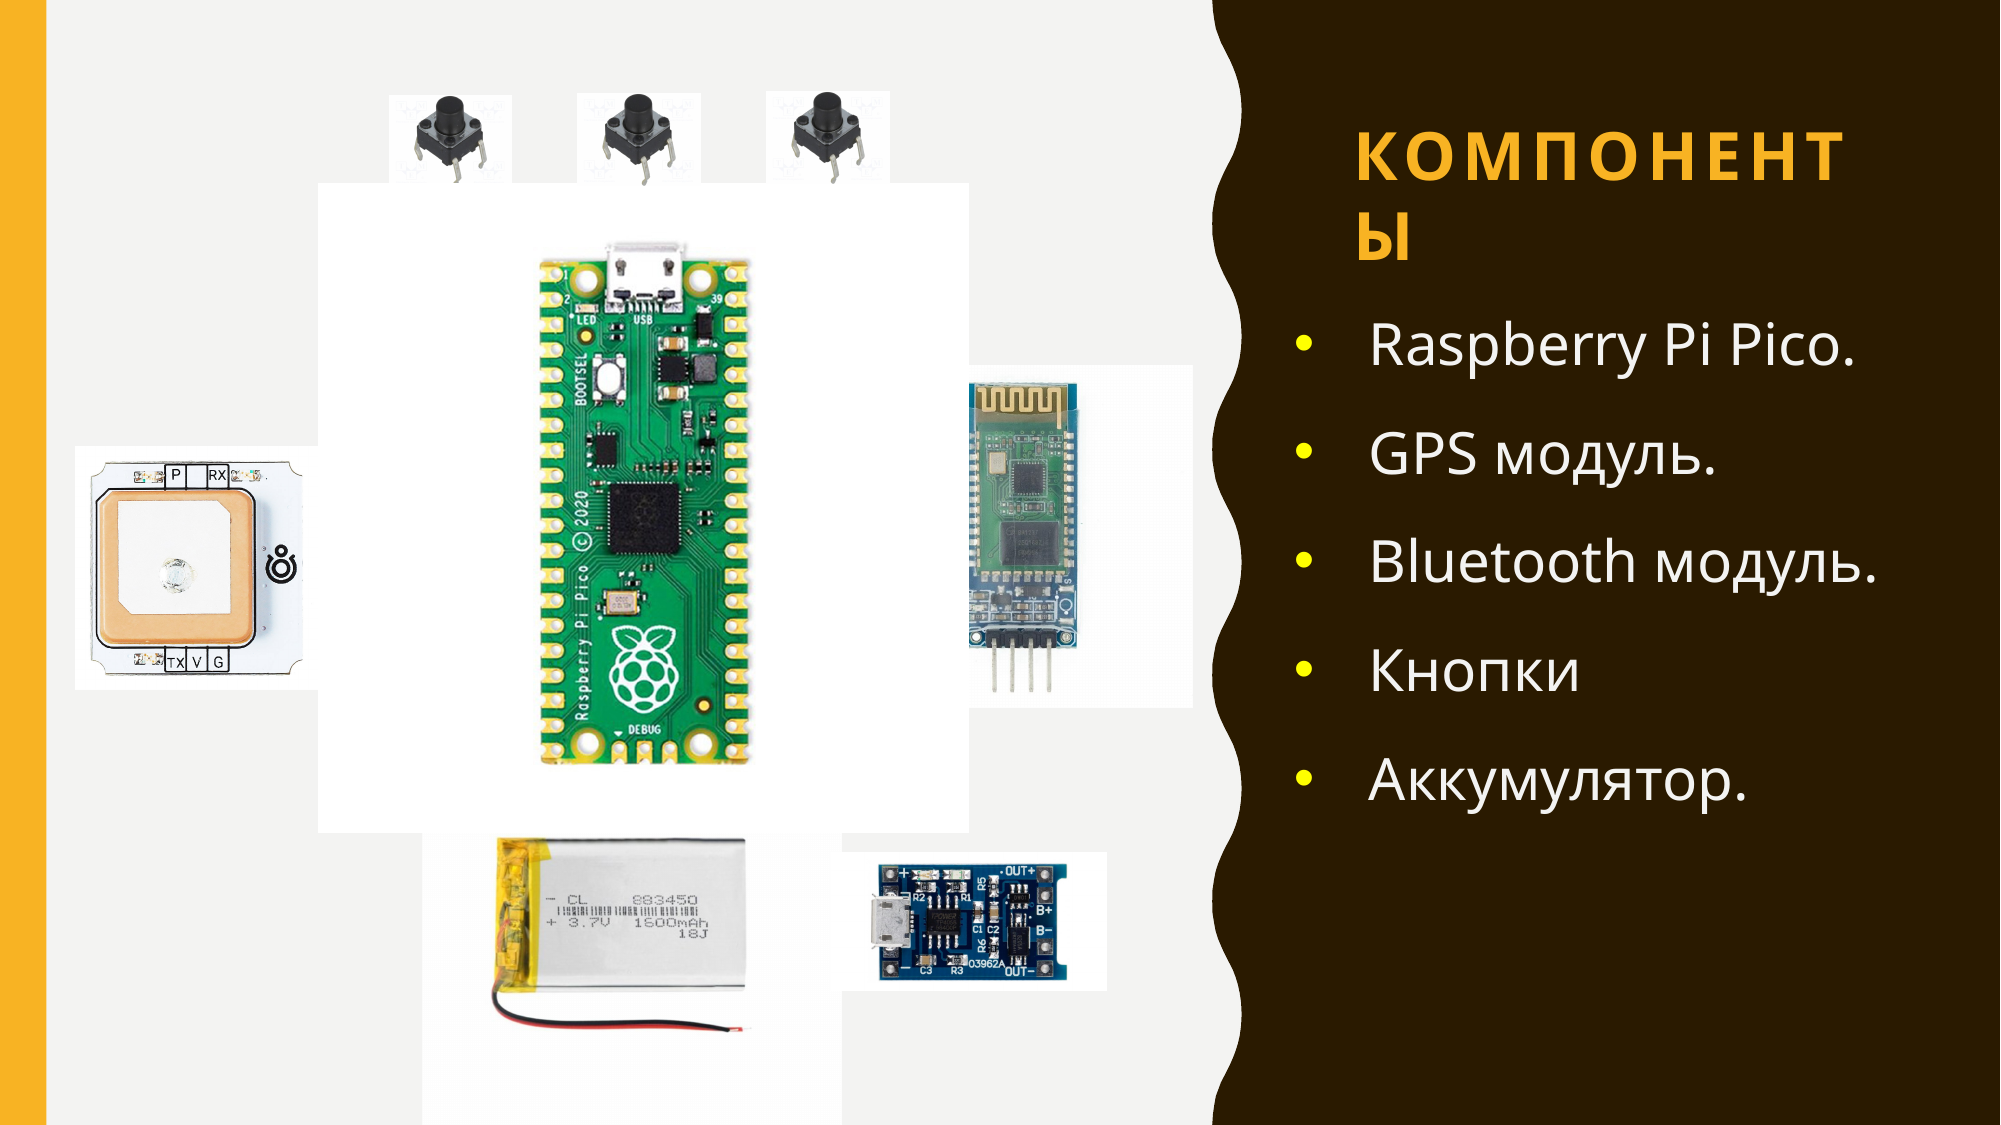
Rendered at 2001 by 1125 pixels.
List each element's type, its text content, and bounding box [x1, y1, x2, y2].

picture [75, 91, 1193, 1125]
list Raspberry Pi Pico. GPS модуль. Bluetooth модуль. Кнопки Аккумулятор. [1278, 285, 1981, 969]
title Компоненты [1338, 85, 1905, 282]
